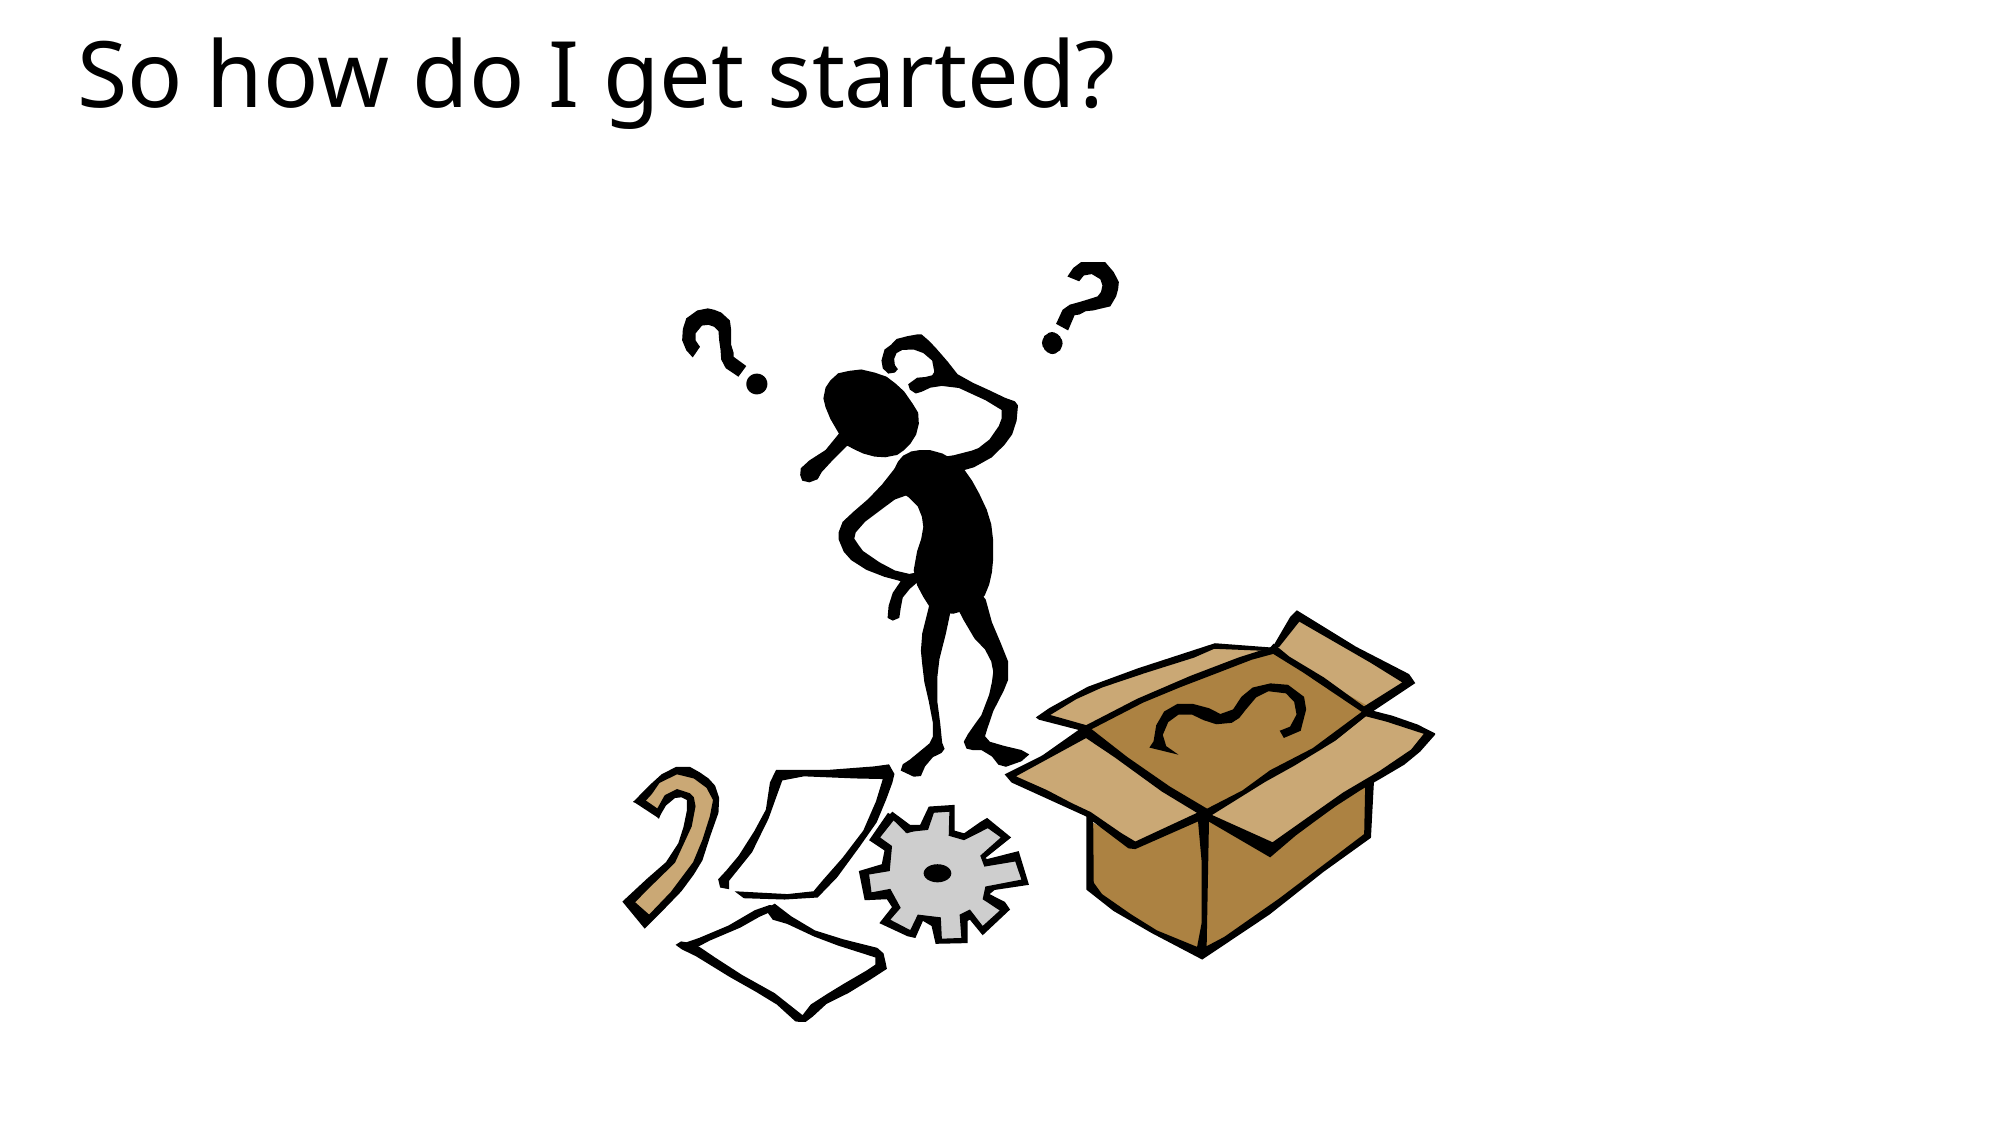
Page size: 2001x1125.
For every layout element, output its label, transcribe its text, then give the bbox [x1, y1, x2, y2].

title So how do I get started? [62, 29, 1953, 205]
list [621, 261, 1436, 1022]
